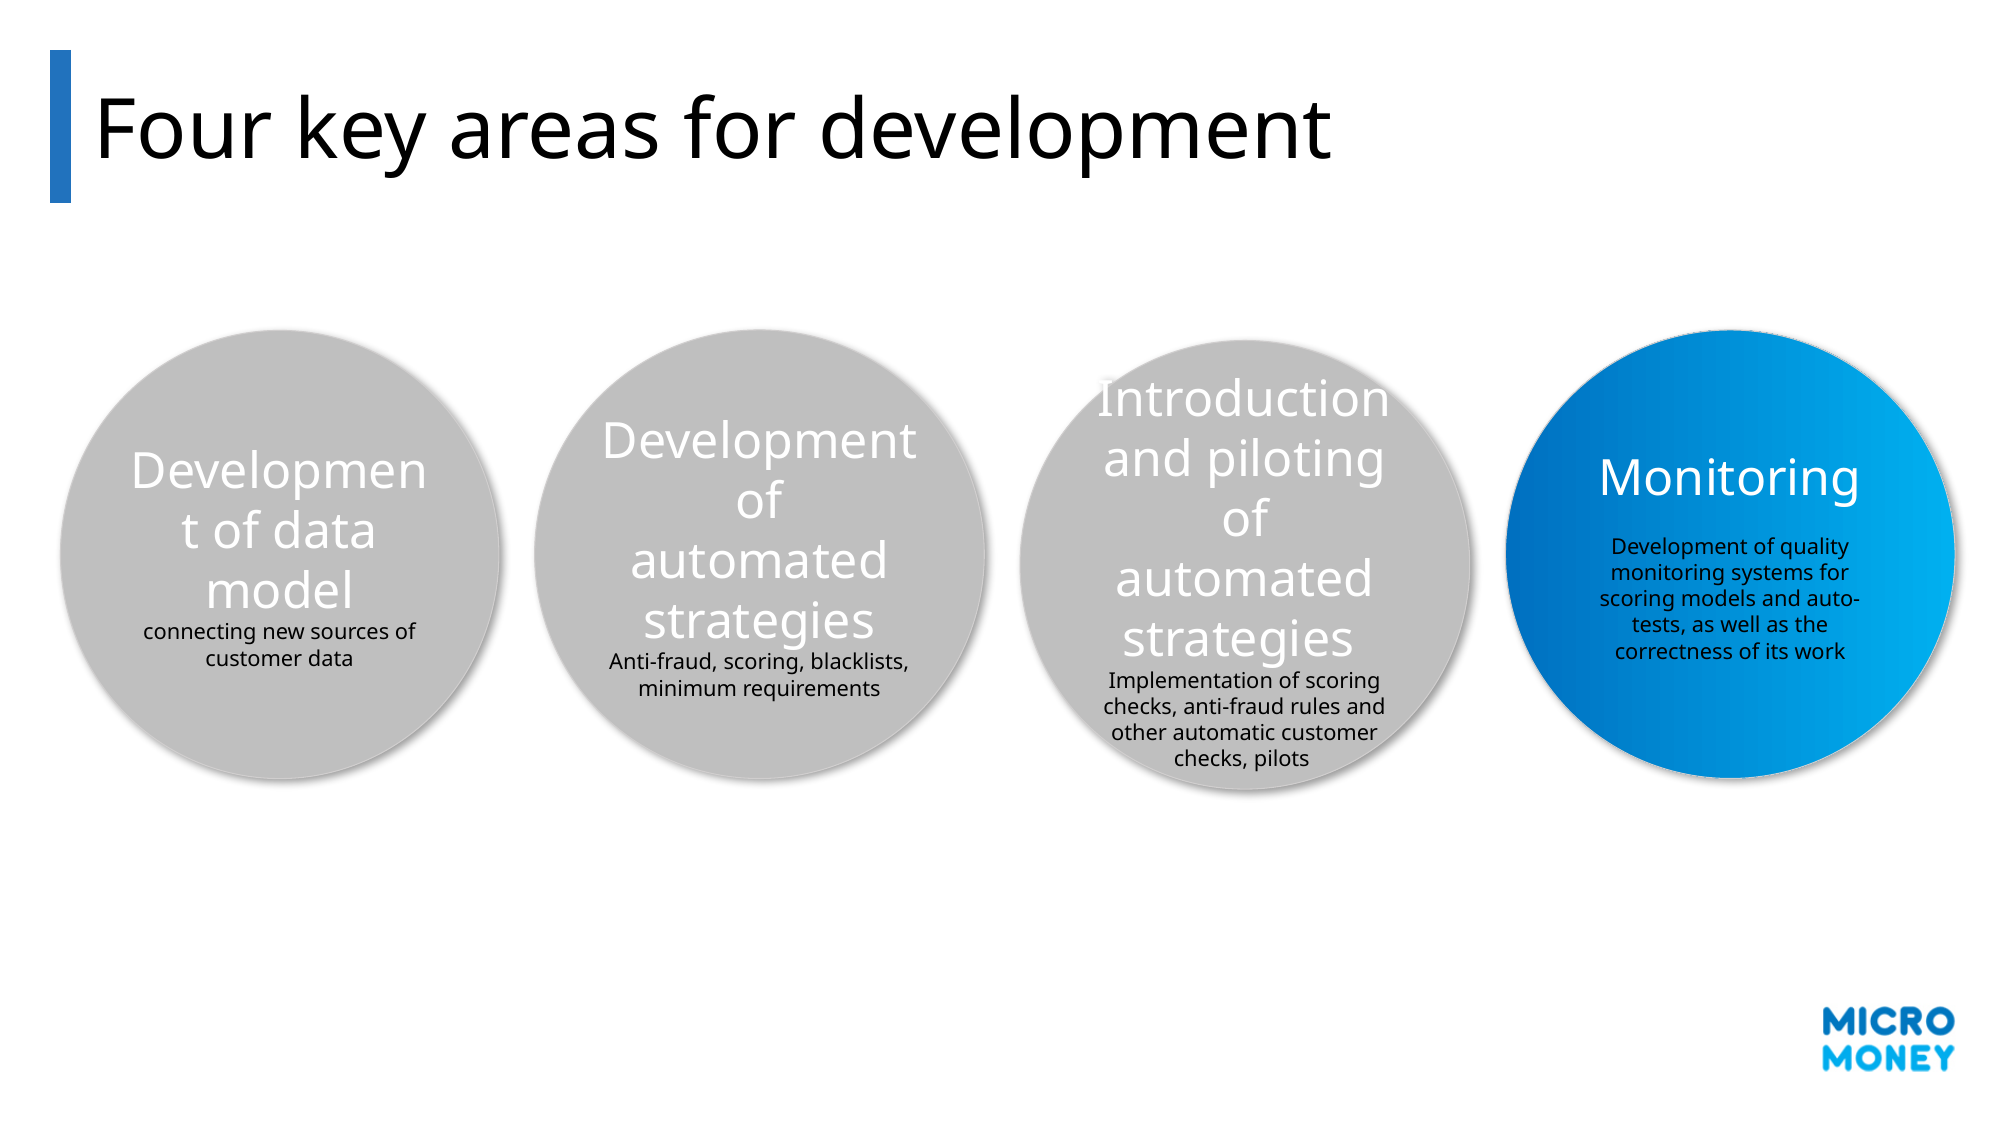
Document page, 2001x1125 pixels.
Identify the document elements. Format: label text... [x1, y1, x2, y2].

text_box Four key areas for development [78, 68, 1561, 183]
text_box Development of automated strategies Anti-fraud, scoring, blacklists, minimum requirements [533, 328, 986, 780]
text_box Development of data model connecting new sources of customer data [59, 329, 500, 780]
text_box Monitoring Development of quality monitoring systems for scoring models and auto-tests, as well as the correctness of its work [1504, 328, 1957, 780]
picture [1783, 933, 1995, 1125]
text_box Introduction and piloting of automated strategies Implementation of scoring checks, anti-fraud rules and other automatic customer checks, pilots [1019, 339, 1471, 791]
